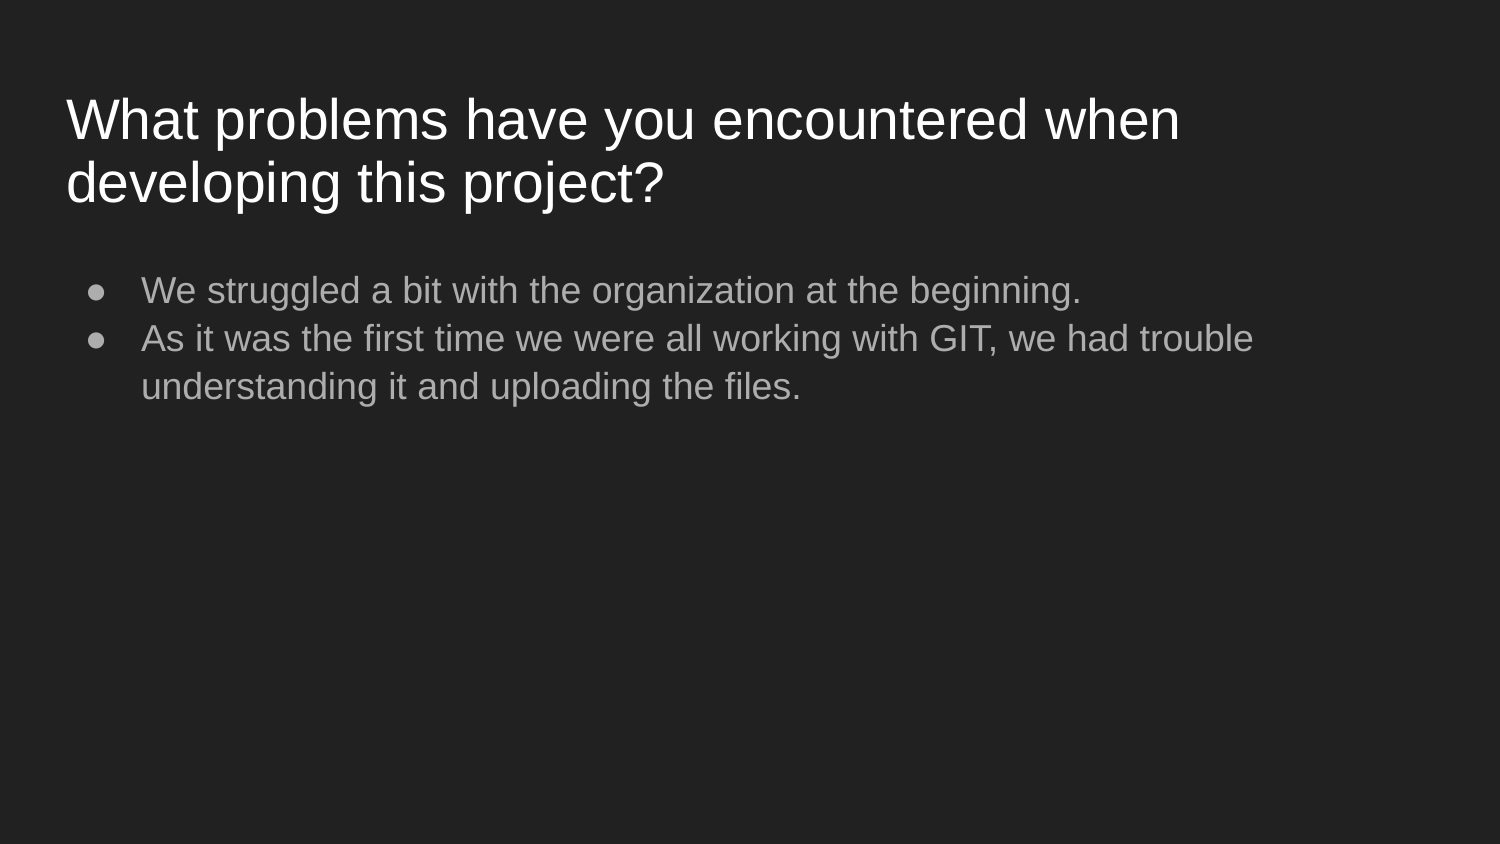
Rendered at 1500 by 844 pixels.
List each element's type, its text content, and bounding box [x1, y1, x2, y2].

title What problems have you encountered when developing this project? [51, 72, 1449, 231]
list We struggled a bit with the organization at the beginning. As it was the first time we were all working with GIT, we had trouble understanding it and uploading the files. [51, 247, 1449, 750]
